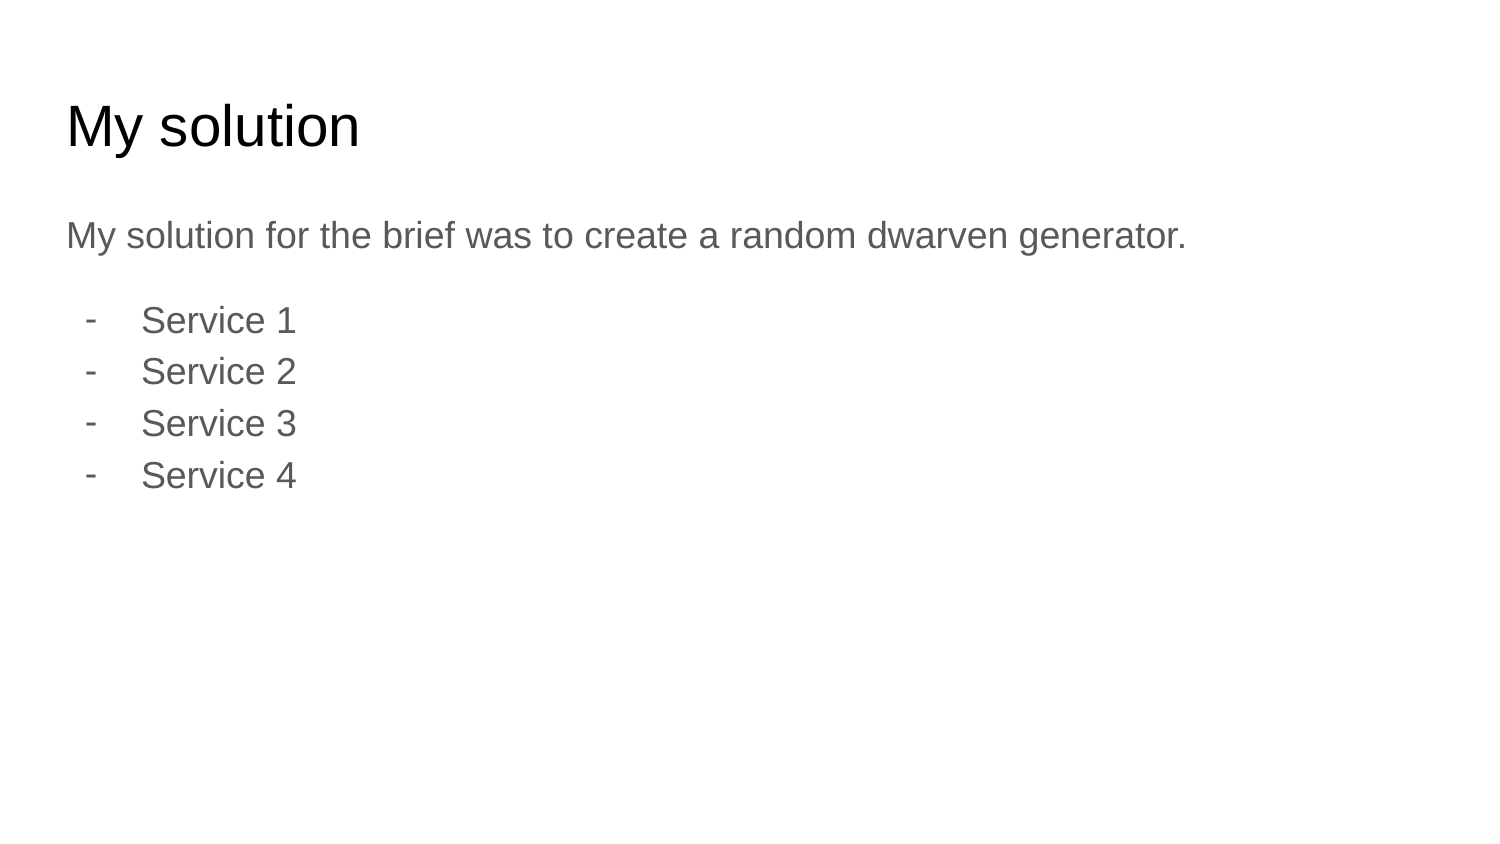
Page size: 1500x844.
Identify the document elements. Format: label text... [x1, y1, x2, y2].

list My solution for the brief was to create a random dwarven generator. Service 1 Service 2 Service 3 Service 4 [51, 189, 1449, 750]
title My solution [51, 72, 1449, 167]
